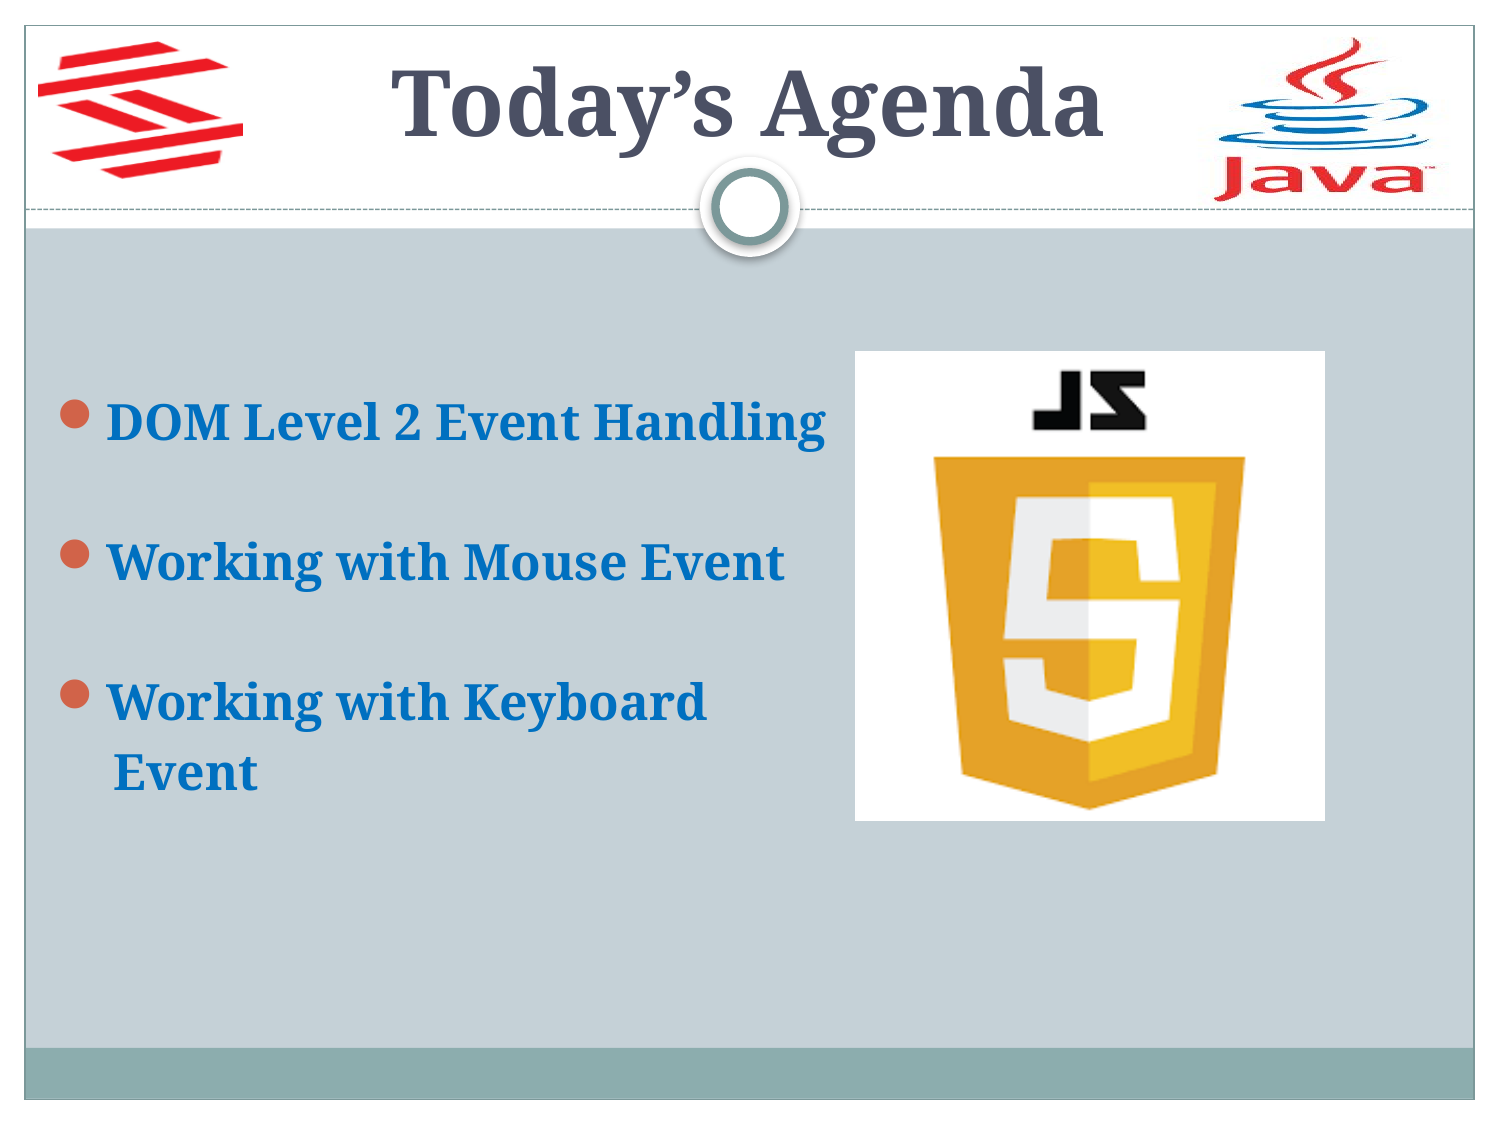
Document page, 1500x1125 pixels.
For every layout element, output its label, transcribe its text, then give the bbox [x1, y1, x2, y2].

list DOM Level 2 Event Handling Working with Mouse Event Working with Keyboard Event [41, 243, 1471, 1125]
picture [37, 40, 243, 185]
picture [1163, 30, 1471, 209]
picture [855, 351, 1325, 821]
title Today’s Agenda [237, 37, 1157, 162]
